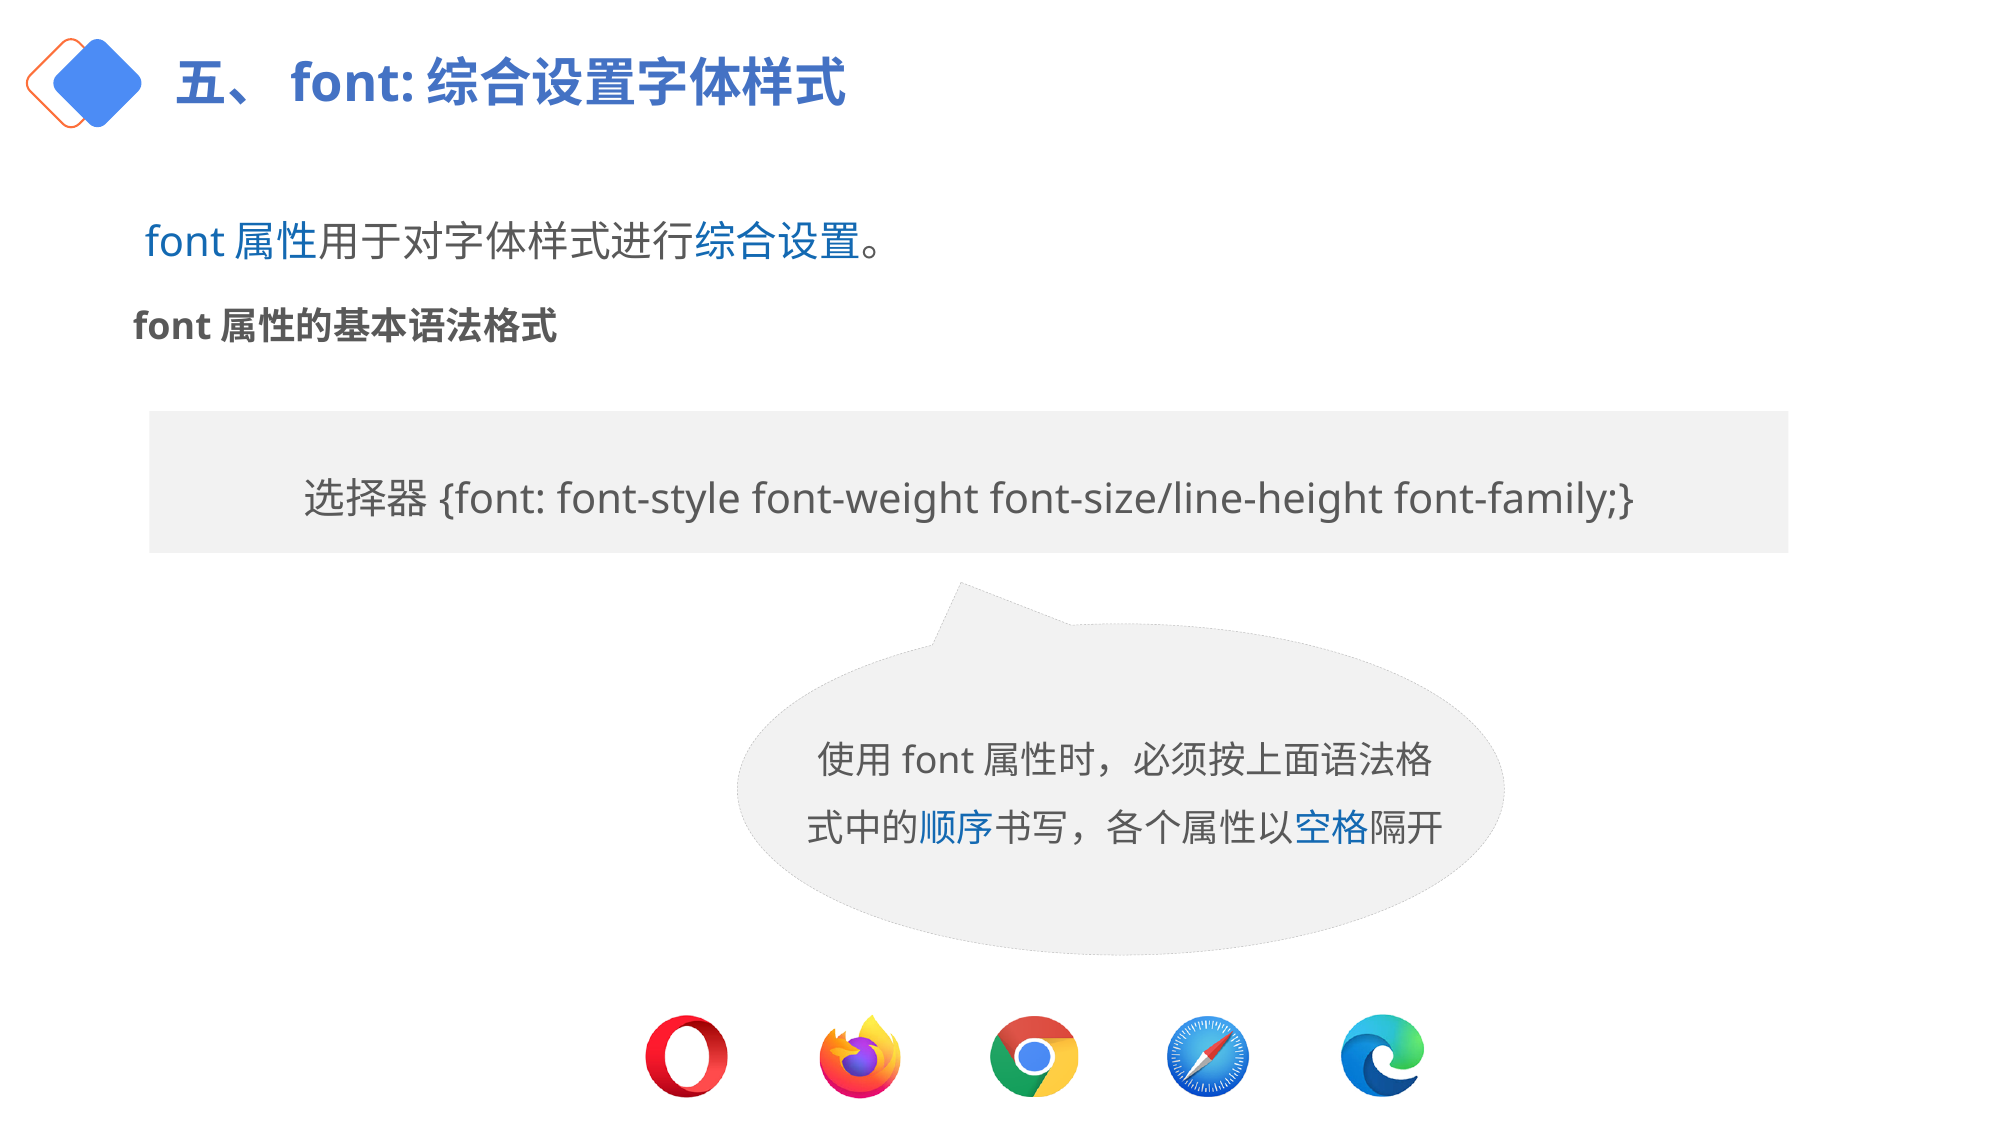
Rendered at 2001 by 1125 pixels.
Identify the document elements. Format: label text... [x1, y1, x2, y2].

picture [568, 999, 1545, 1110]
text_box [737, 623, 1505, 955]
text_box font属性用于对字体样式进行综合设置。 [144, 189, 1789, 265]
text_box [421, 31, 472, 117]
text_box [149, 411, 1789, 553]
text_box font属性的基本语法格式 [118, 272, 1813, 355]
title 五、font:综合设置字体样式 [159, 25, 929, 144]
